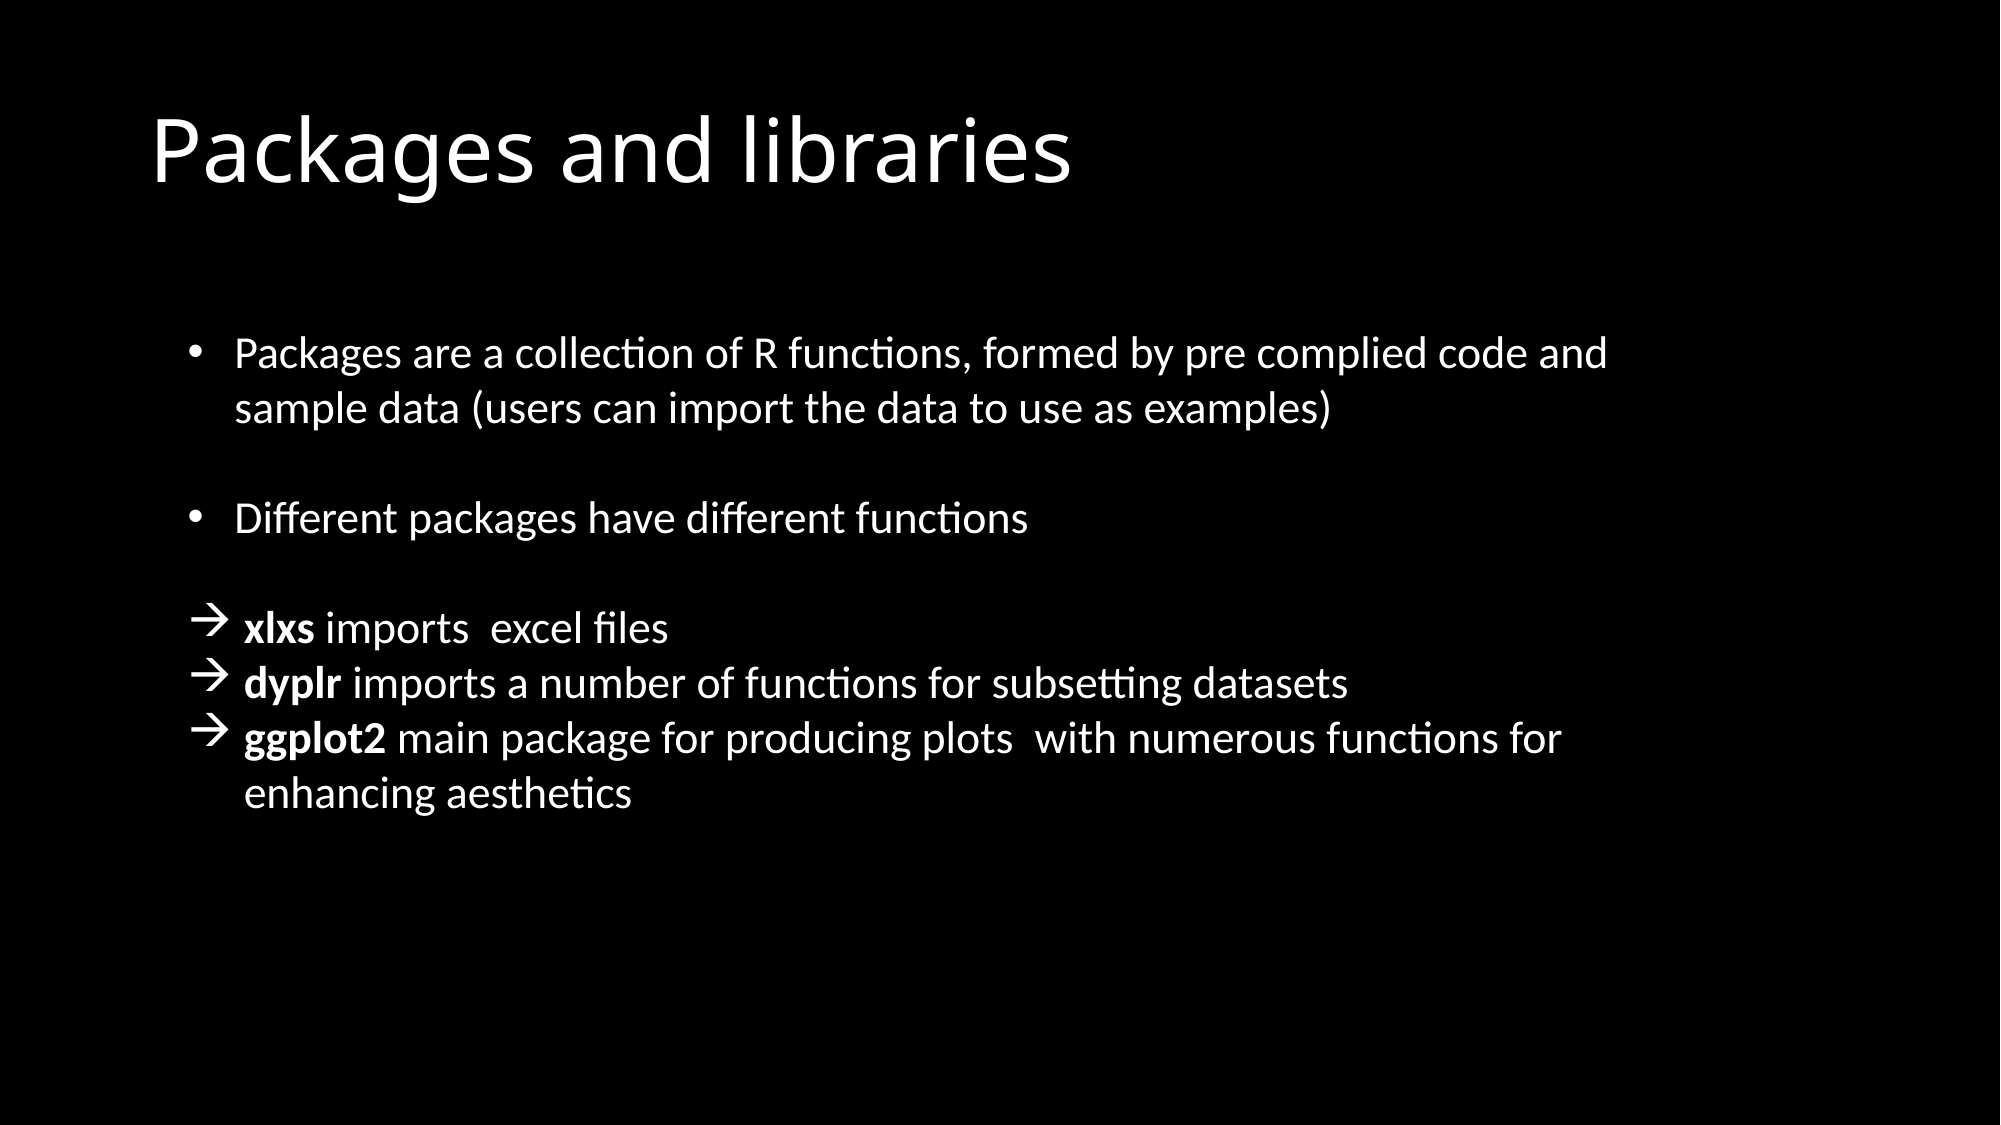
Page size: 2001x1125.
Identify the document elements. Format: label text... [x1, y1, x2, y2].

text_box Packages and libraries [134, 97, 1860, 316]
text_box Packages are a collection of R functions, formed by pre complied code and sample data (users can import the data to use as examples) Different packages have different functions xlxs imports excel files dyplr imports a number of functions for subsetting datasets ggplot2 main package for producing plots with numerous functions for enhancing aesthetics [172, 316, 1757, 936]
